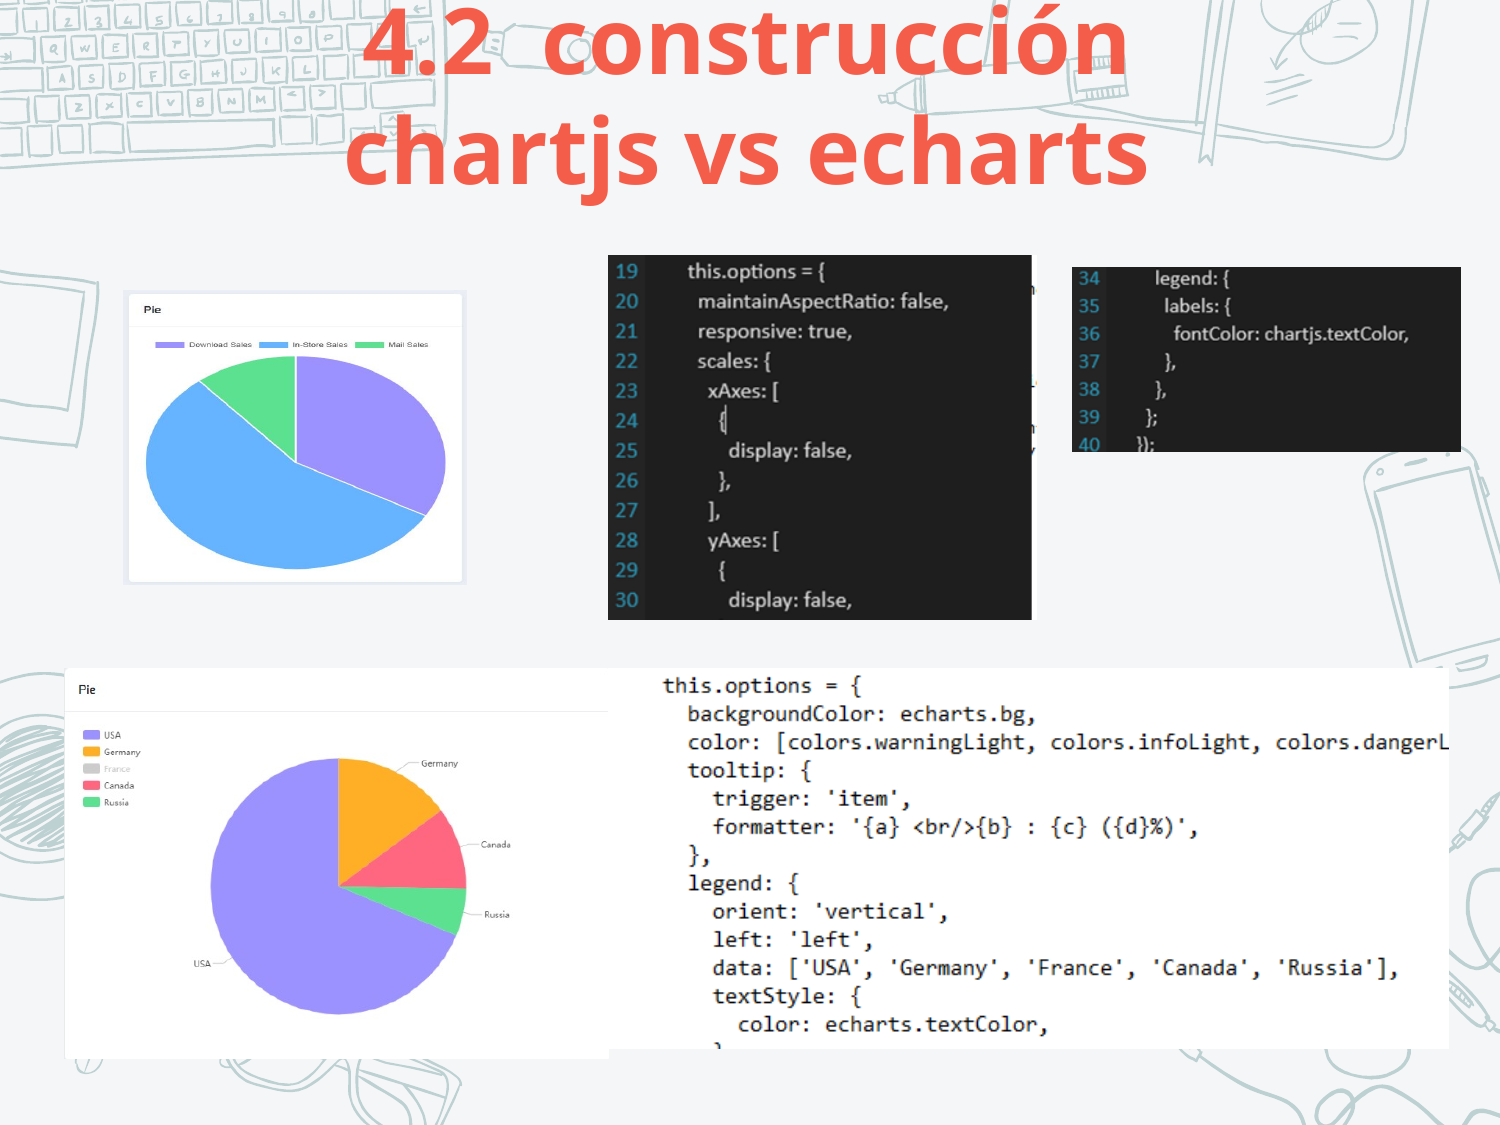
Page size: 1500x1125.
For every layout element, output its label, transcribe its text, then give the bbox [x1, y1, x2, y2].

picture [64, 668, 1450, 1059]
picture [1072, 267, 1461, 452]
title 4.2 construcción chartjs vs echarts [183, 90, 1312, 218]
picture [608, 255, 1037, 620]
picture [123, 290, 467, 585]
